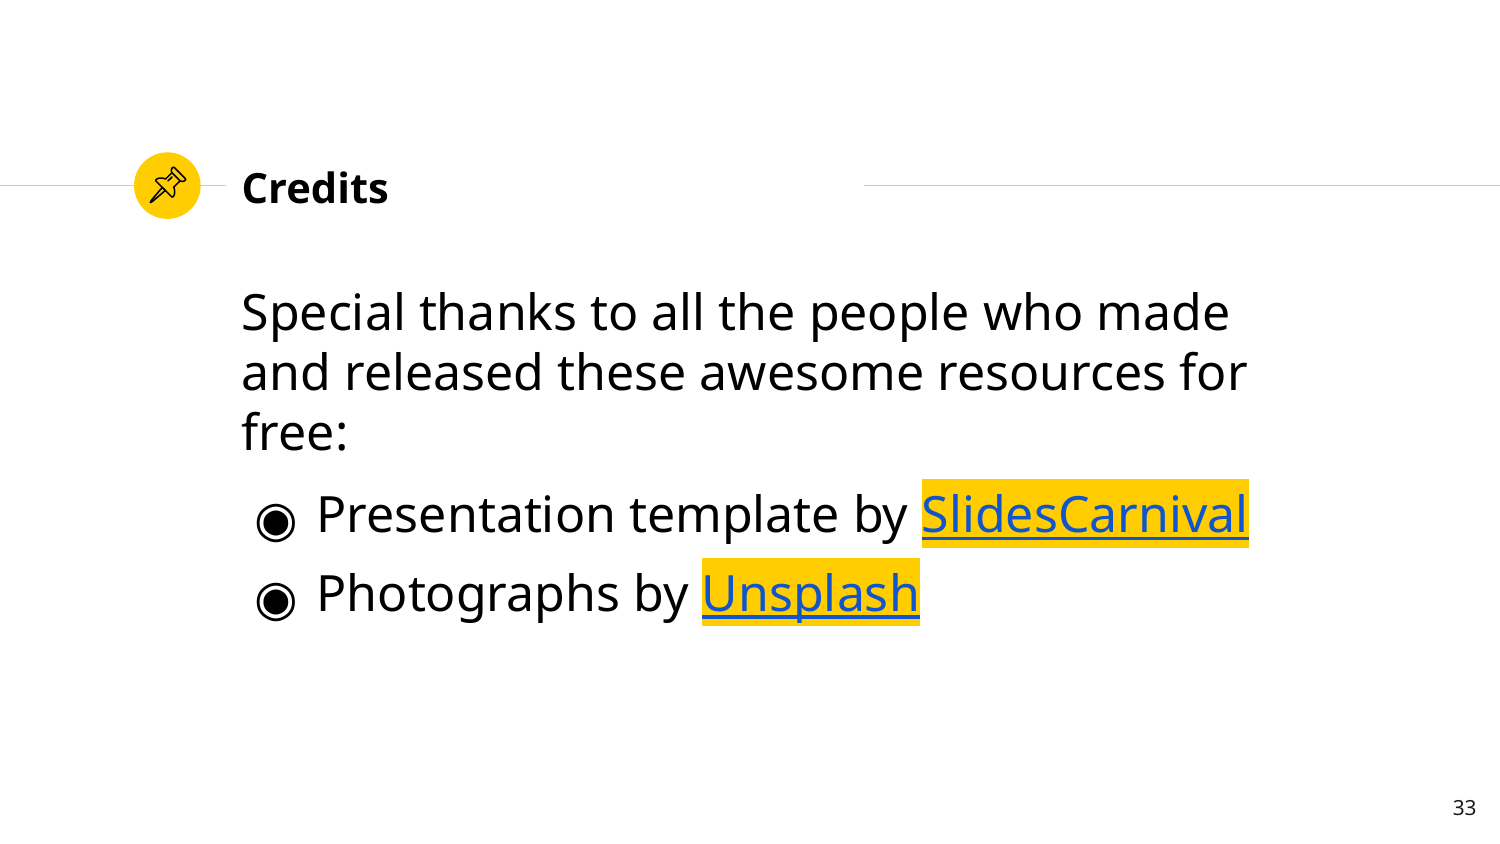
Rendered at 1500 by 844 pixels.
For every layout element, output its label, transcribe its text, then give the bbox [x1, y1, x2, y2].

list Special thanks to all the people who made and released these awesome resources for free: Presentation template by SlidesCarnival Photographs by Unsplash [226, 265, 1344, 776]
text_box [150, 166, 186, 203]
title Credits [226, 151, 863, 223]
slide_number 33 [1401, 779, 1492, 844]
